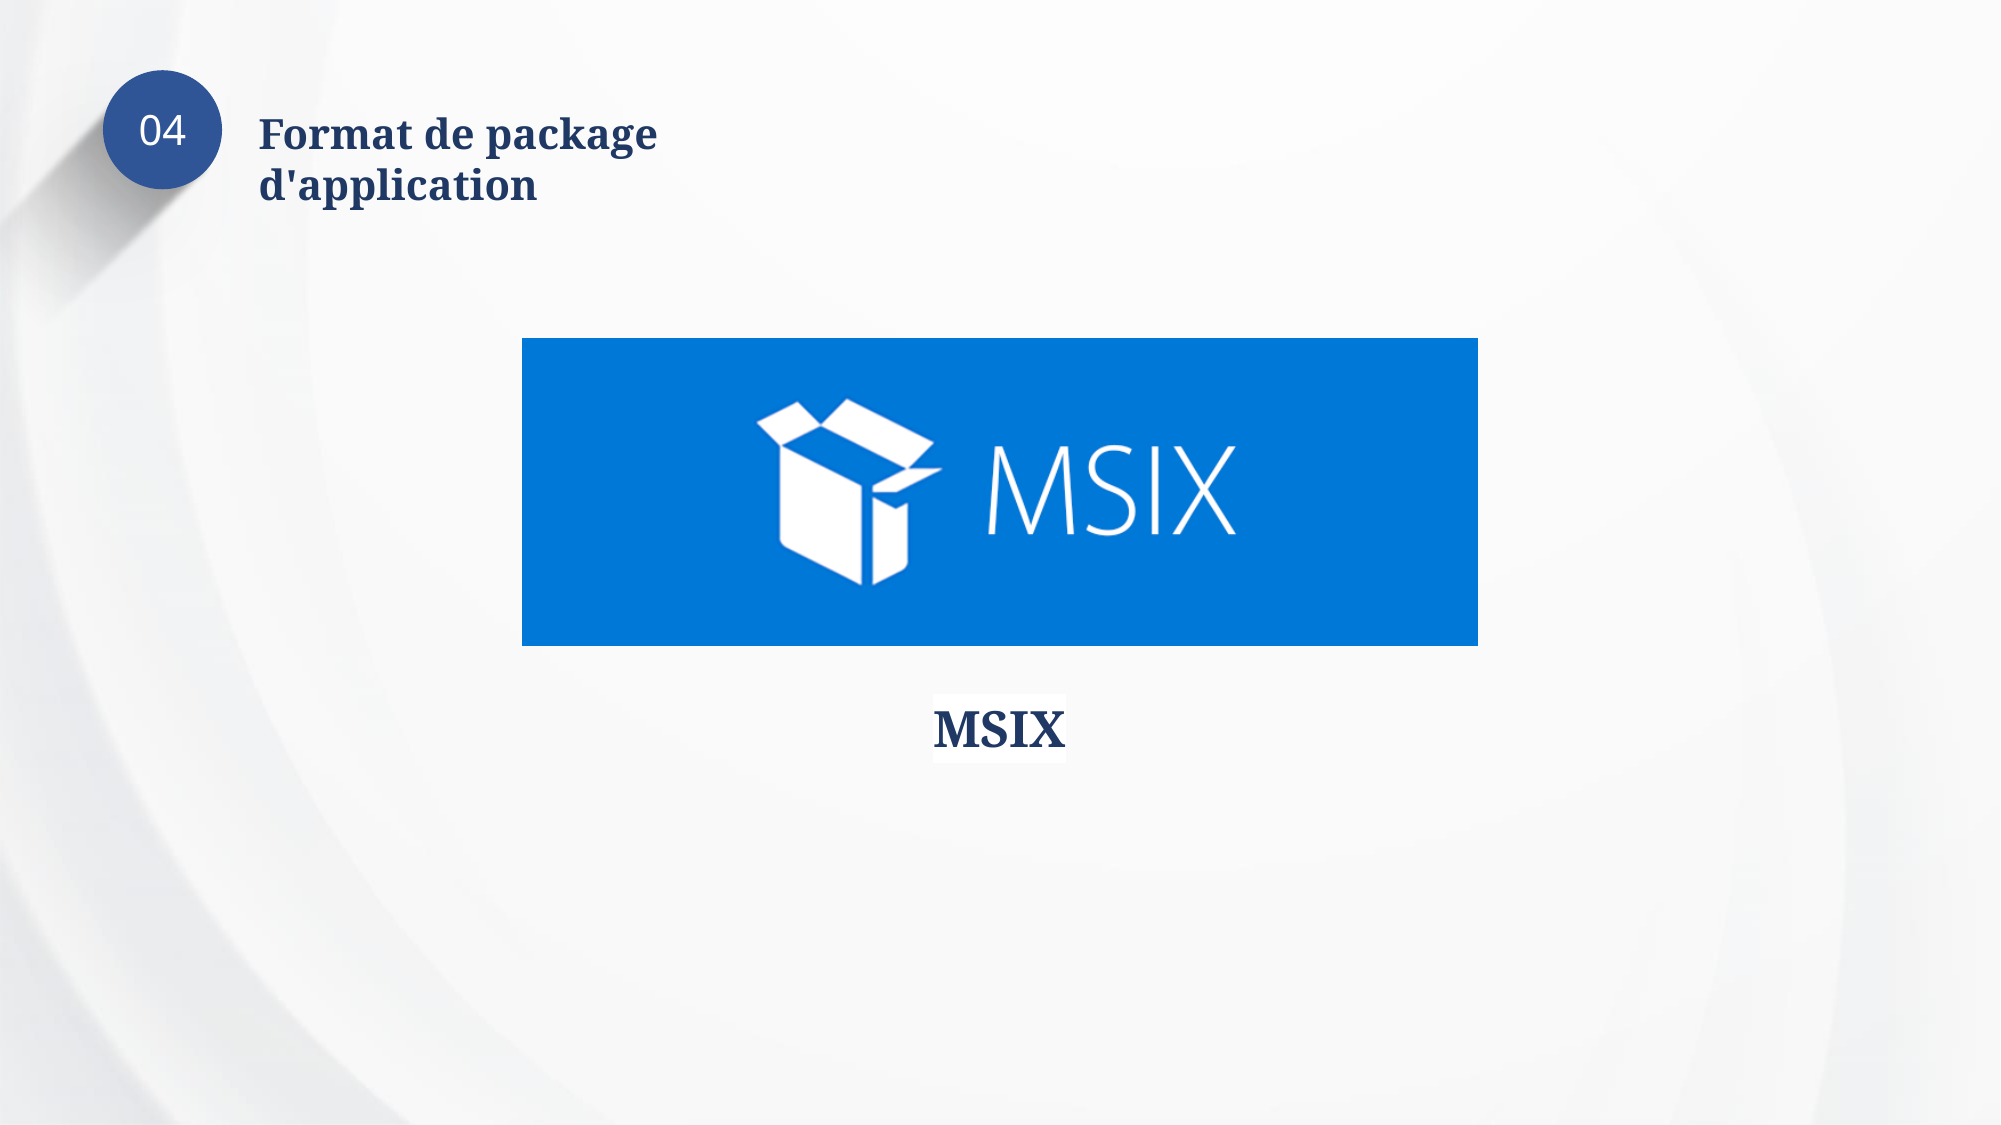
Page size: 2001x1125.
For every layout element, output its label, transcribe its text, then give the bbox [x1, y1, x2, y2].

text_box Format de package d'application [243, 100, 961, 326]
text_box MSIX [918, 690, 1082, 766]
picture [0, 0, 2000, 1125]
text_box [0, 70, 223, 337]
